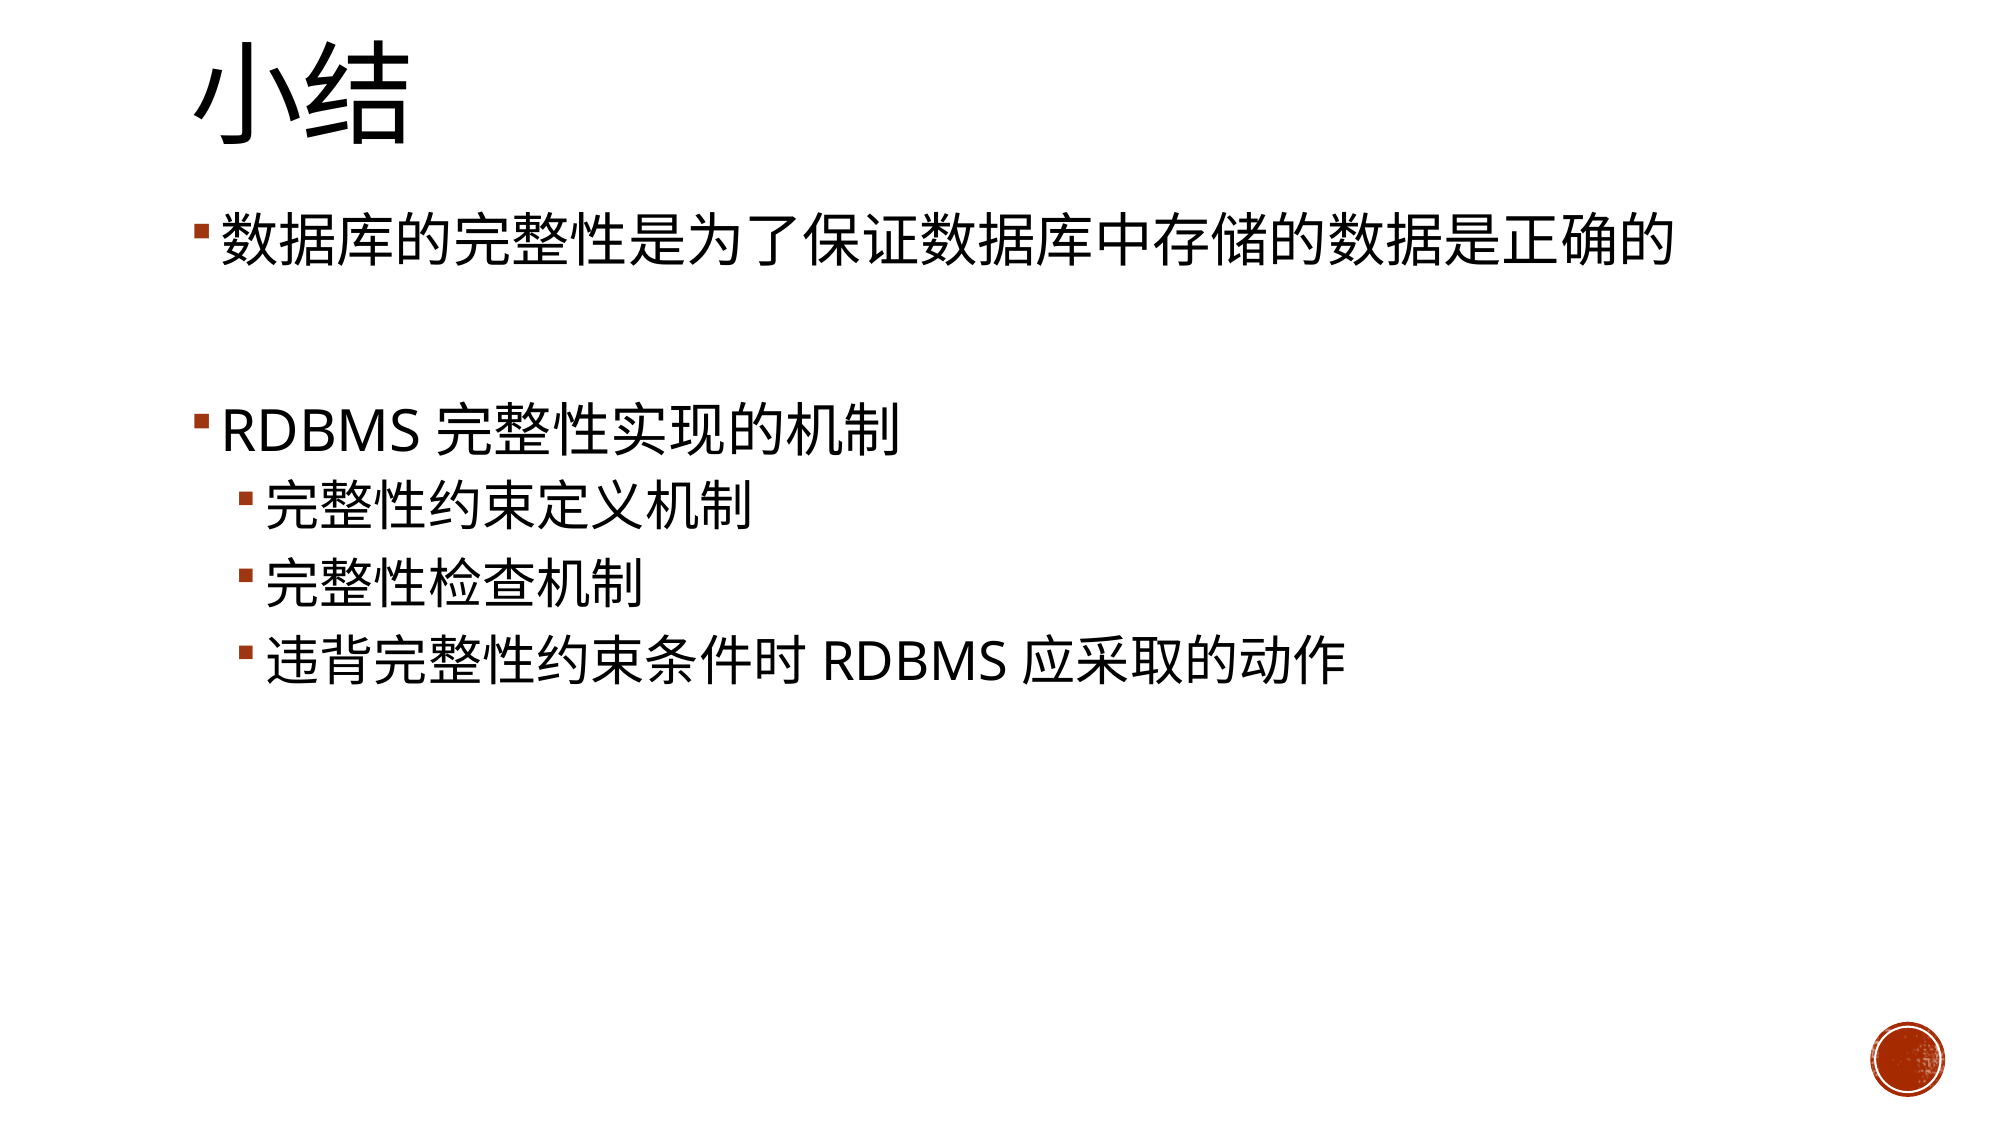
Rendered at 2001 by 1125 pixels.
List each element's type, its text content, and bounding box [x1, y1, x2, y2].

list 数据库的完整性是为了保证数据库中存储的数据是正确的 RDBMS完整性实现的机制 完整性约束定义机制 完整性检查机制 违背完整性约束条件时RDBMS应采取的动作 [175, 195, 1826, 1013]
title 小结 [175, 12, 1826, 186]
slide_number [1855, 1028, 1961, 1089]
